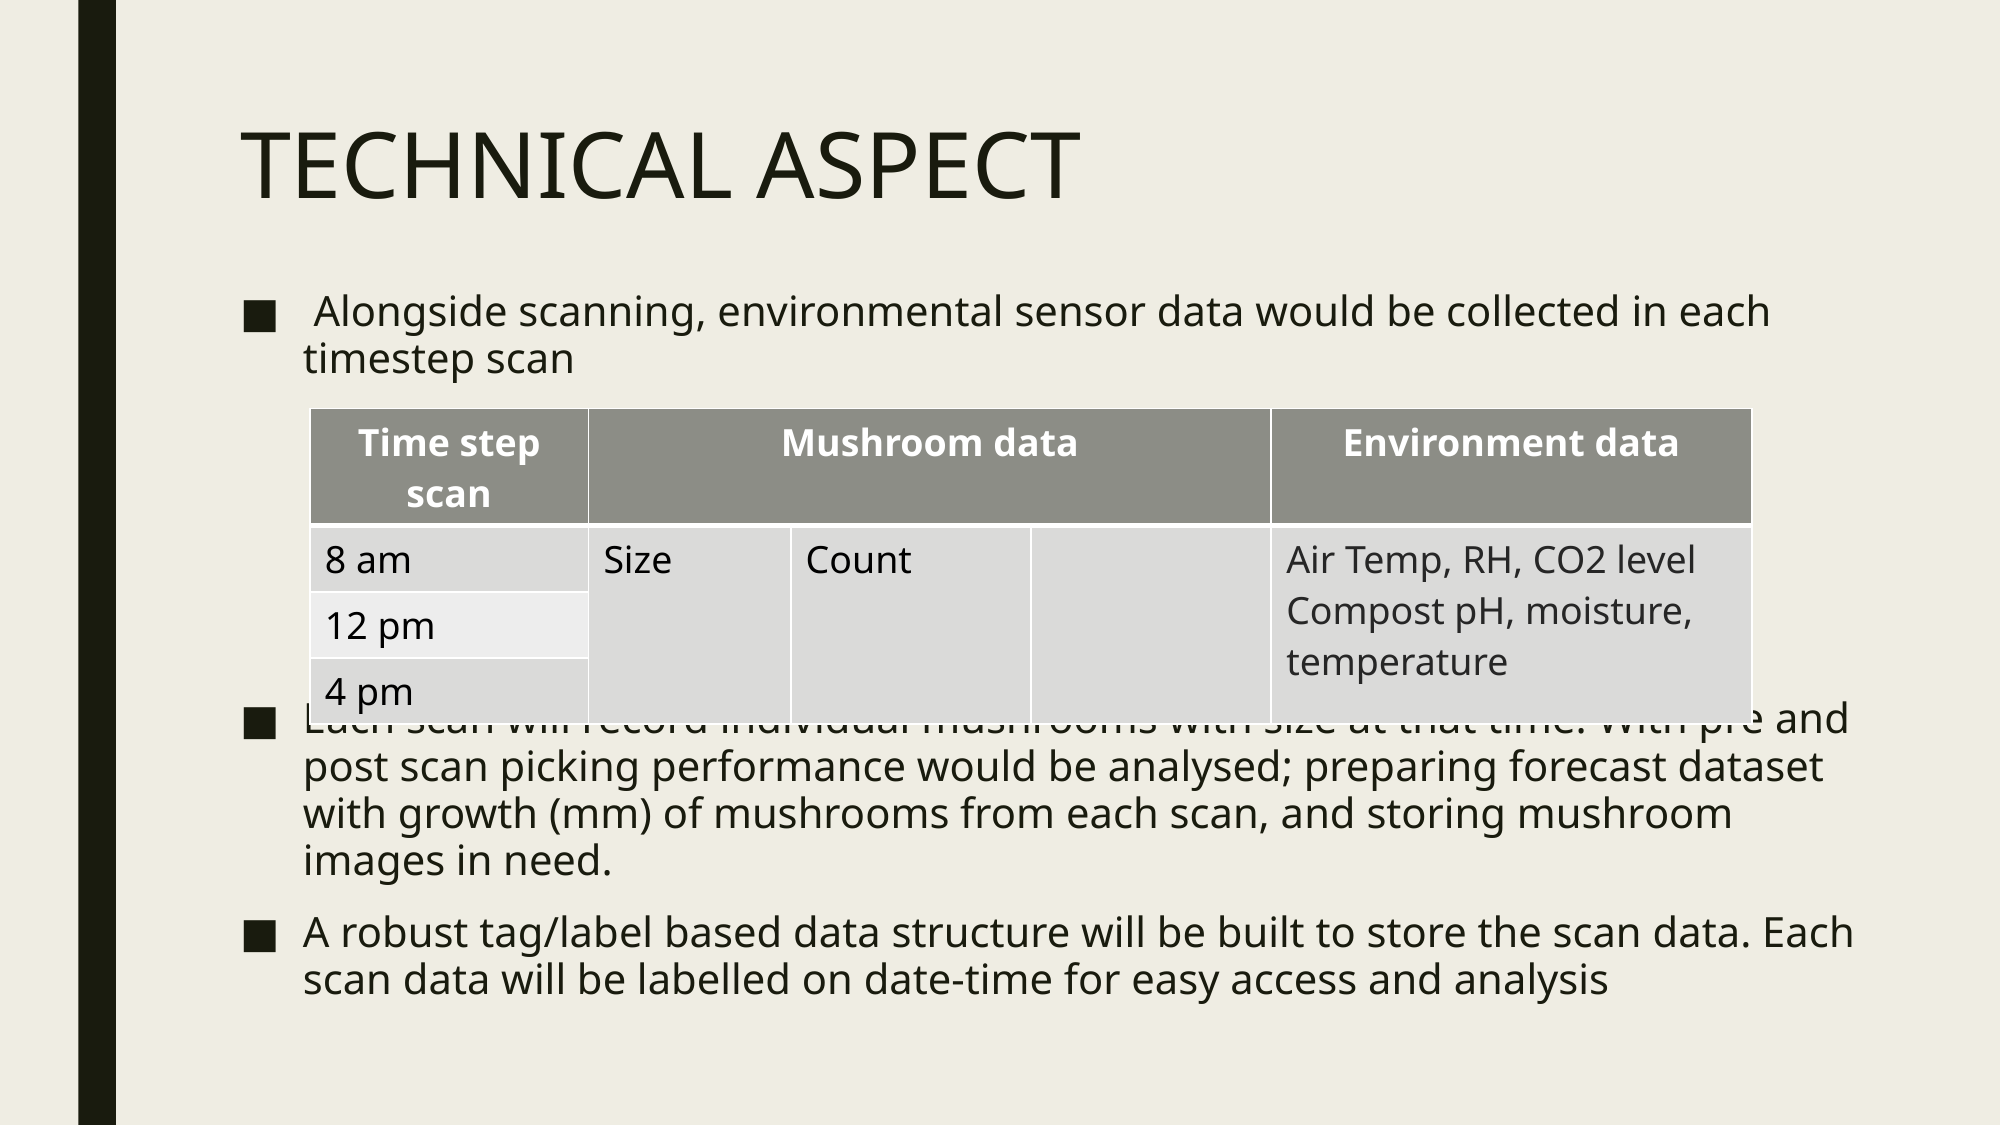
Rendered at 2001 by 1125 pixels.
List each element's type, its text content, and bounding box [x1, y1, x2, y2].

table_cell 8 am [311, 528, 588, 591]
table_cell 4 pm [311, 659, 588, 723]
table_header Mushroom data [589, 409, 1270, 523]
list Alongside scanning, environmental sensor data would be collected in each timestep scan Each scan will record individual mushrooms with size at that time. With pre and post scan picking performance would be analysed; preparing forecast dataset with growth (mm) of mushrooms from each scan, and storing mushroom images in need. A robust tag/label based data structure will be built to store the scan data. Each scan data will be labelled on date-time for easy access and analysis [225, 281, 1881, 1044]
table_cell Count [792, 528, 1030, 723]
table_header Environment data [1272, 409, 1751, 523]
table_cell [1032, 528, 1270, 723]
title TECHNICAL ASPECT [225, 112, 1800, 281]
table_cell Size [589, 528, 790, 723]
table_header Time step scan [311, 409, 588, 523]
table_cell Air Temp, RH, CO2 level Compost pH, moisture, temperature [1272, 528, 1751, 723]
table_cell 12 pm [311, 593, 588, 657]
